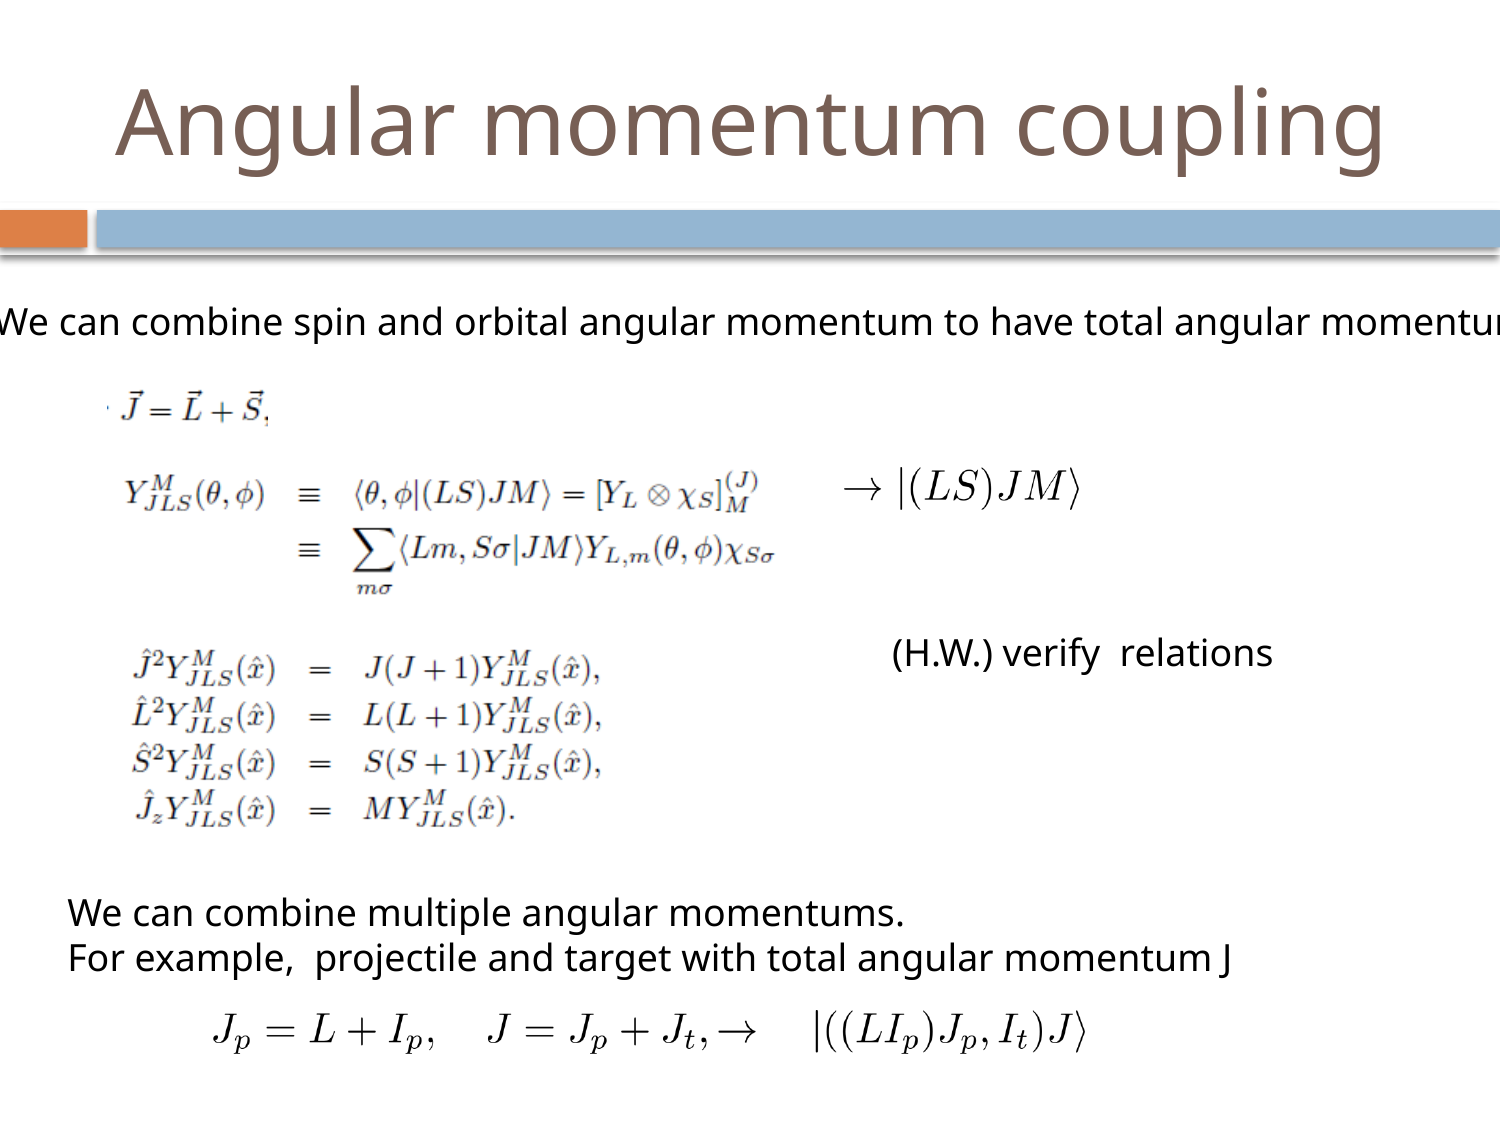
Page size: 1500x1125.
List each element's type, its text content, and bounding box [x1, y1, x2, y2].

text_box We can combine spin and orbital angular momentum to have total angular momentum J [0, 290, 1500, 351]
text_box We can combine multiple angular momentums. For example, projectile and target with total angular momentum J [52, 881, 1258, 987]
picture [213, 1010, 1085, 1055]
picture [107, 373, 268, 437]
text_box (H.W.) verify relations [877, 621, 1299, 682]
picture [844, 467, 1079, 511]
picture [109, 455, 790, 607]
picture [98, 632, 609, 839]
title Angular momentum coupling [100, 37, 1438, 200]
